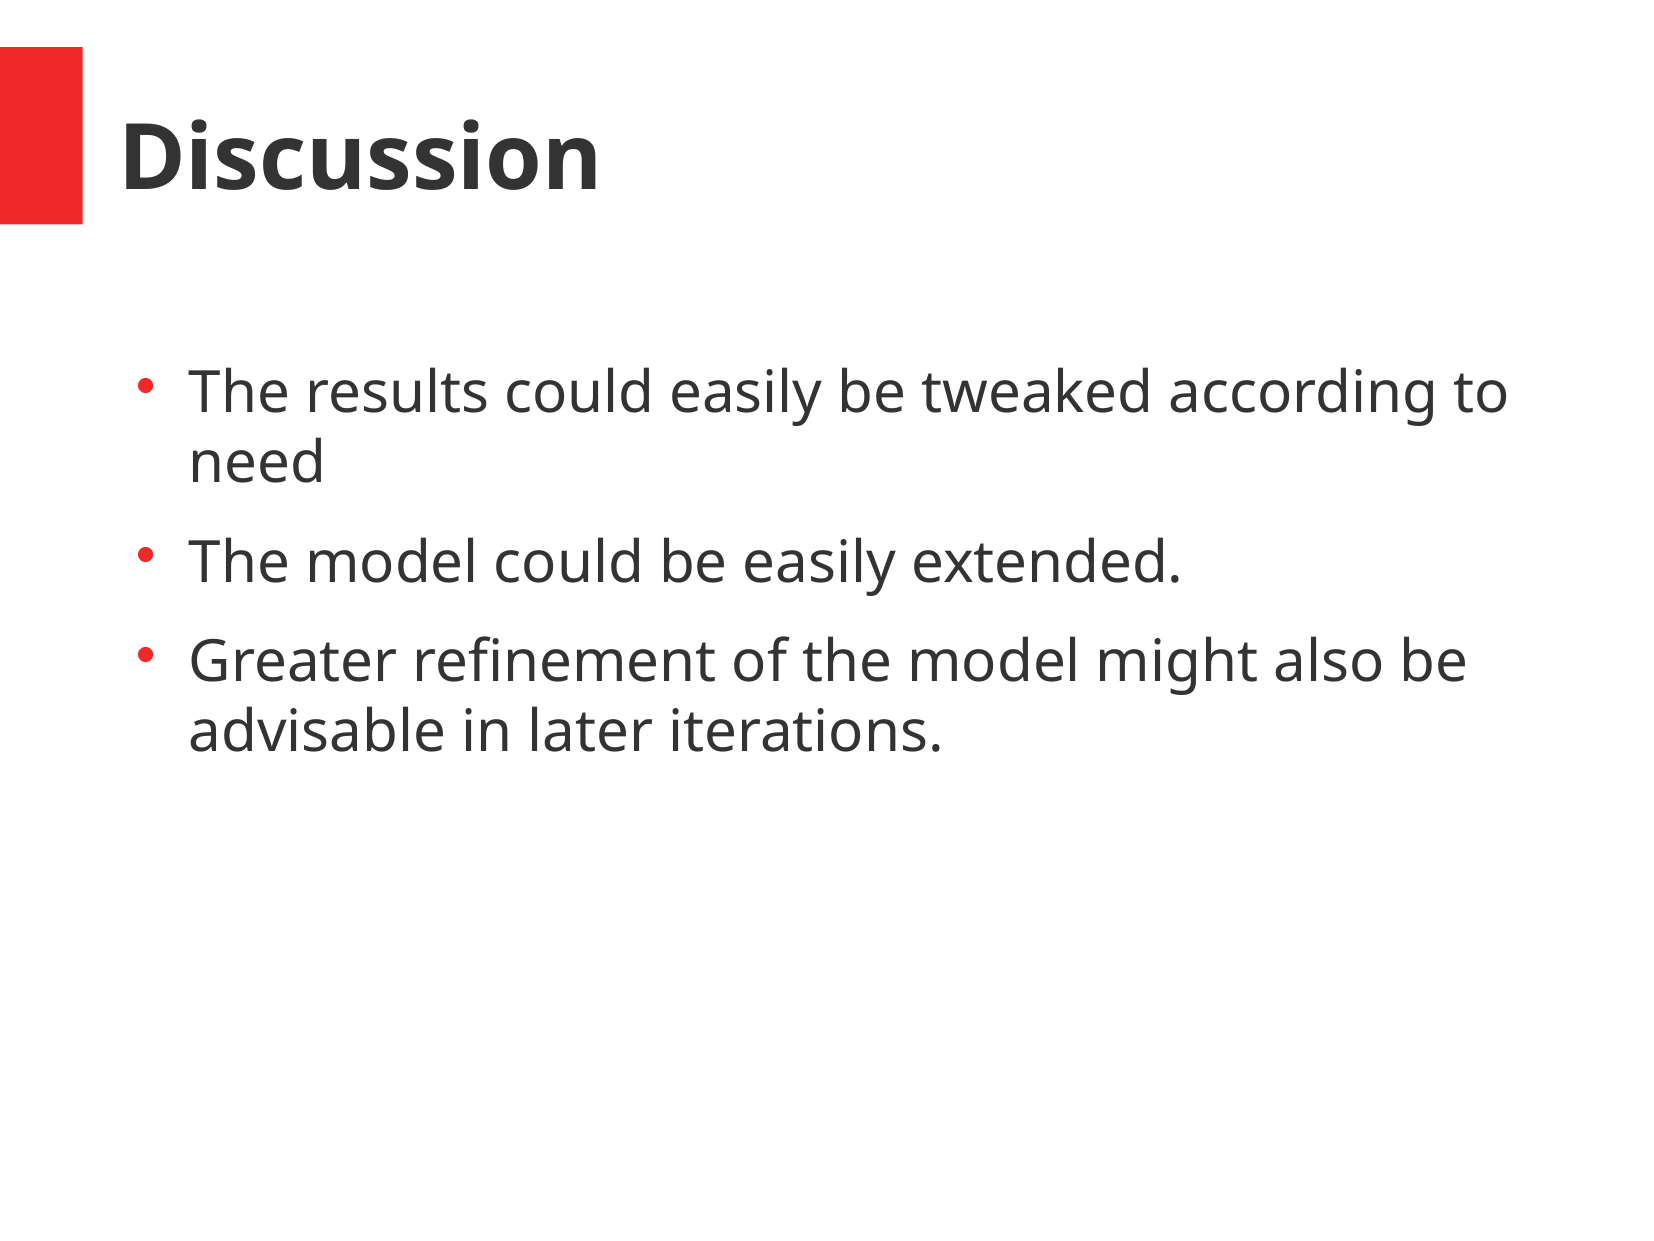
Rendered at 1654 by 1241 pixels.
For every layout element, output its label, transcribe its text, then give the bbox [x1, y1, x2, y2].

text_box The results could easily be tweaked according to need The model could be easily extended. Greater refinement of the model might also be advisable in later iterations. [118, 354, 1536, 1074]
text_box Discussion [118, 49, 1571, 257]
